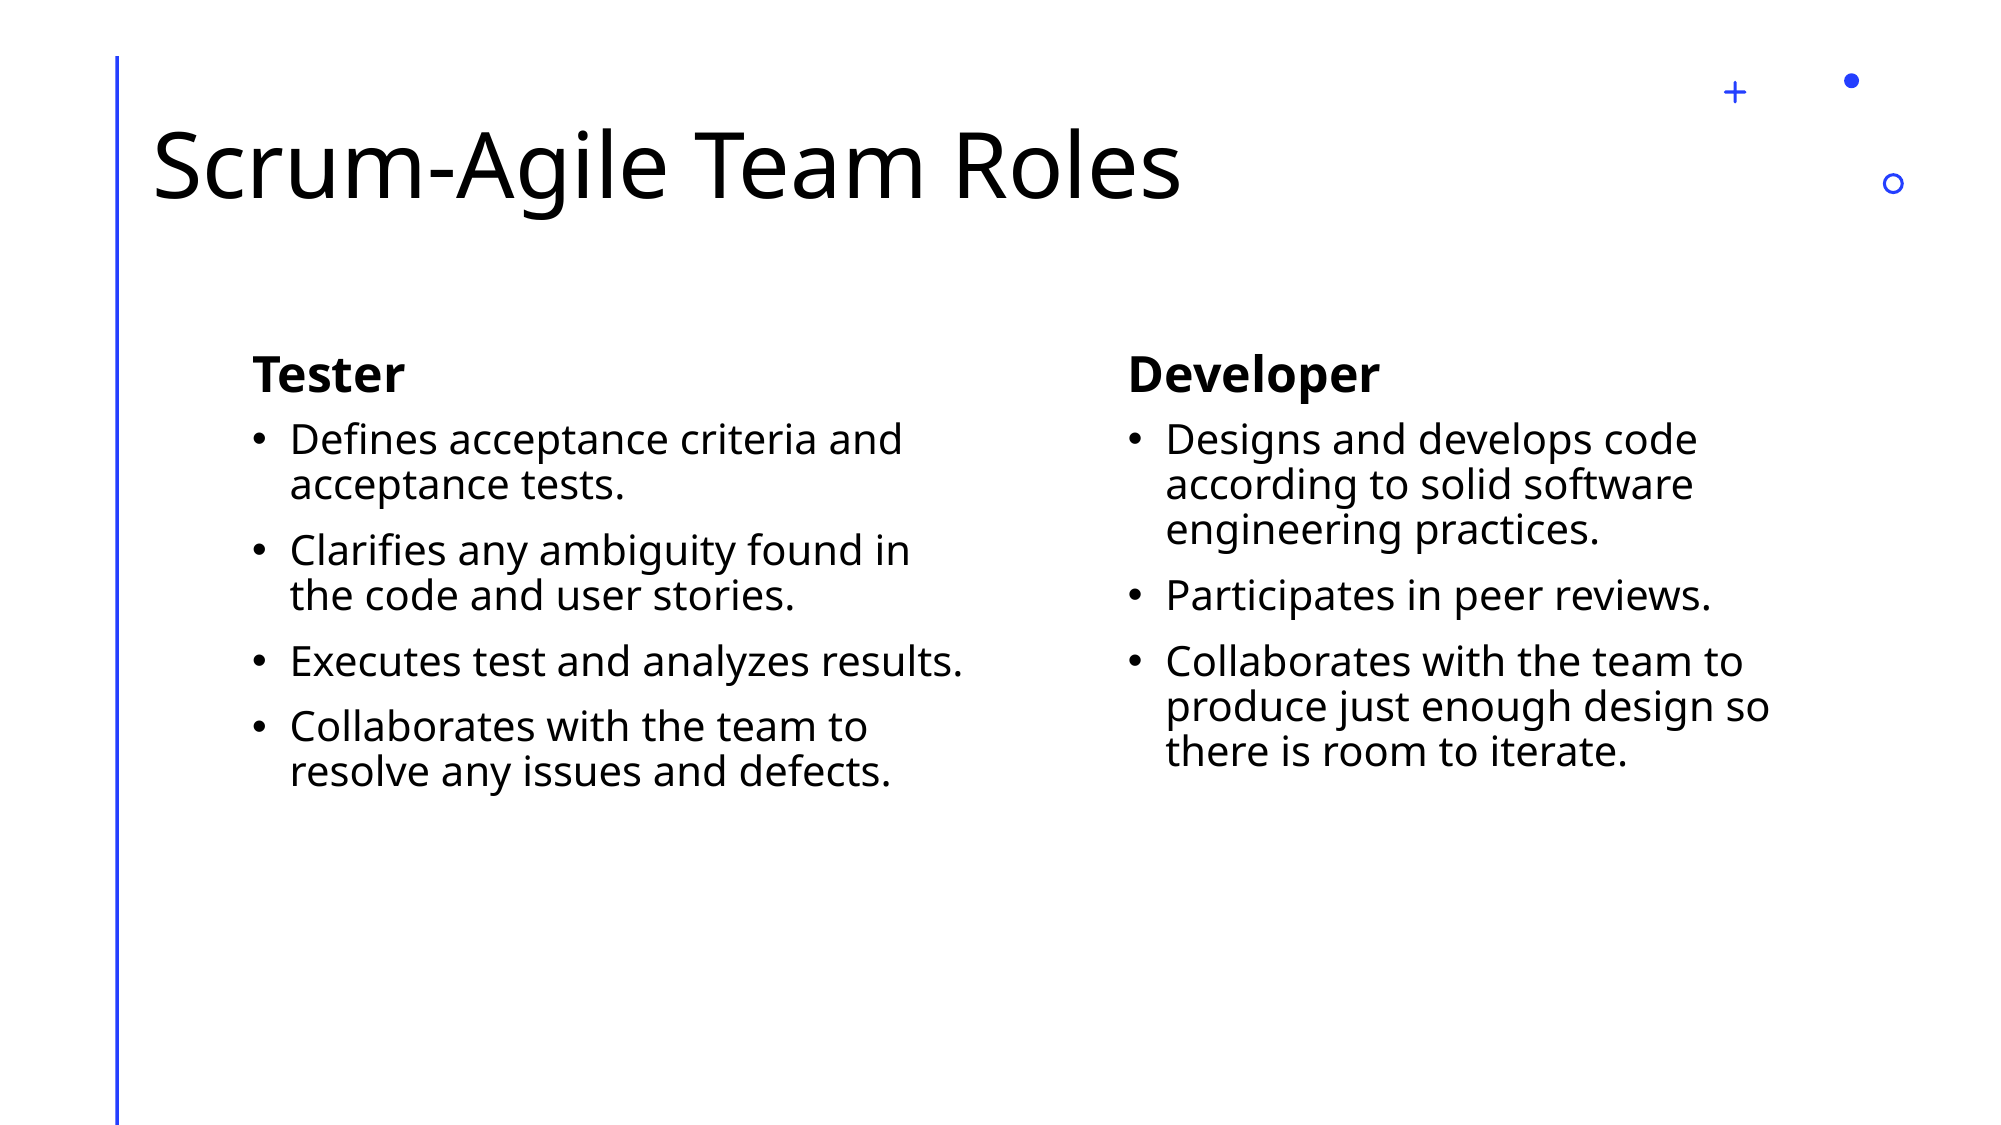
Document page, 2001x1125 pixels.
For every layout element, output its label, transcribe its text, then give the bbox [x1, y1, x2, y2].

list Tester [236, 275, 984, 410]
list Developer [1113, 275, 1860, 410]
title Scrum-Agile Team Roles [137, 59, 1863, 278]
list Defines acceptance criteria and acceptance tests. Clarifies any ambiguity found in the code and user stories. Executes test and analyzes results. Collaborates with the team to resolve any issues and defects. [236, 410, 984, 1016]
list Designs and develops code according to solid software engineering practices. Participates in peer reviews. Collaborates with the team to produce just enough design so there is room to iterate. [1113, 410, 1860, 1016]
